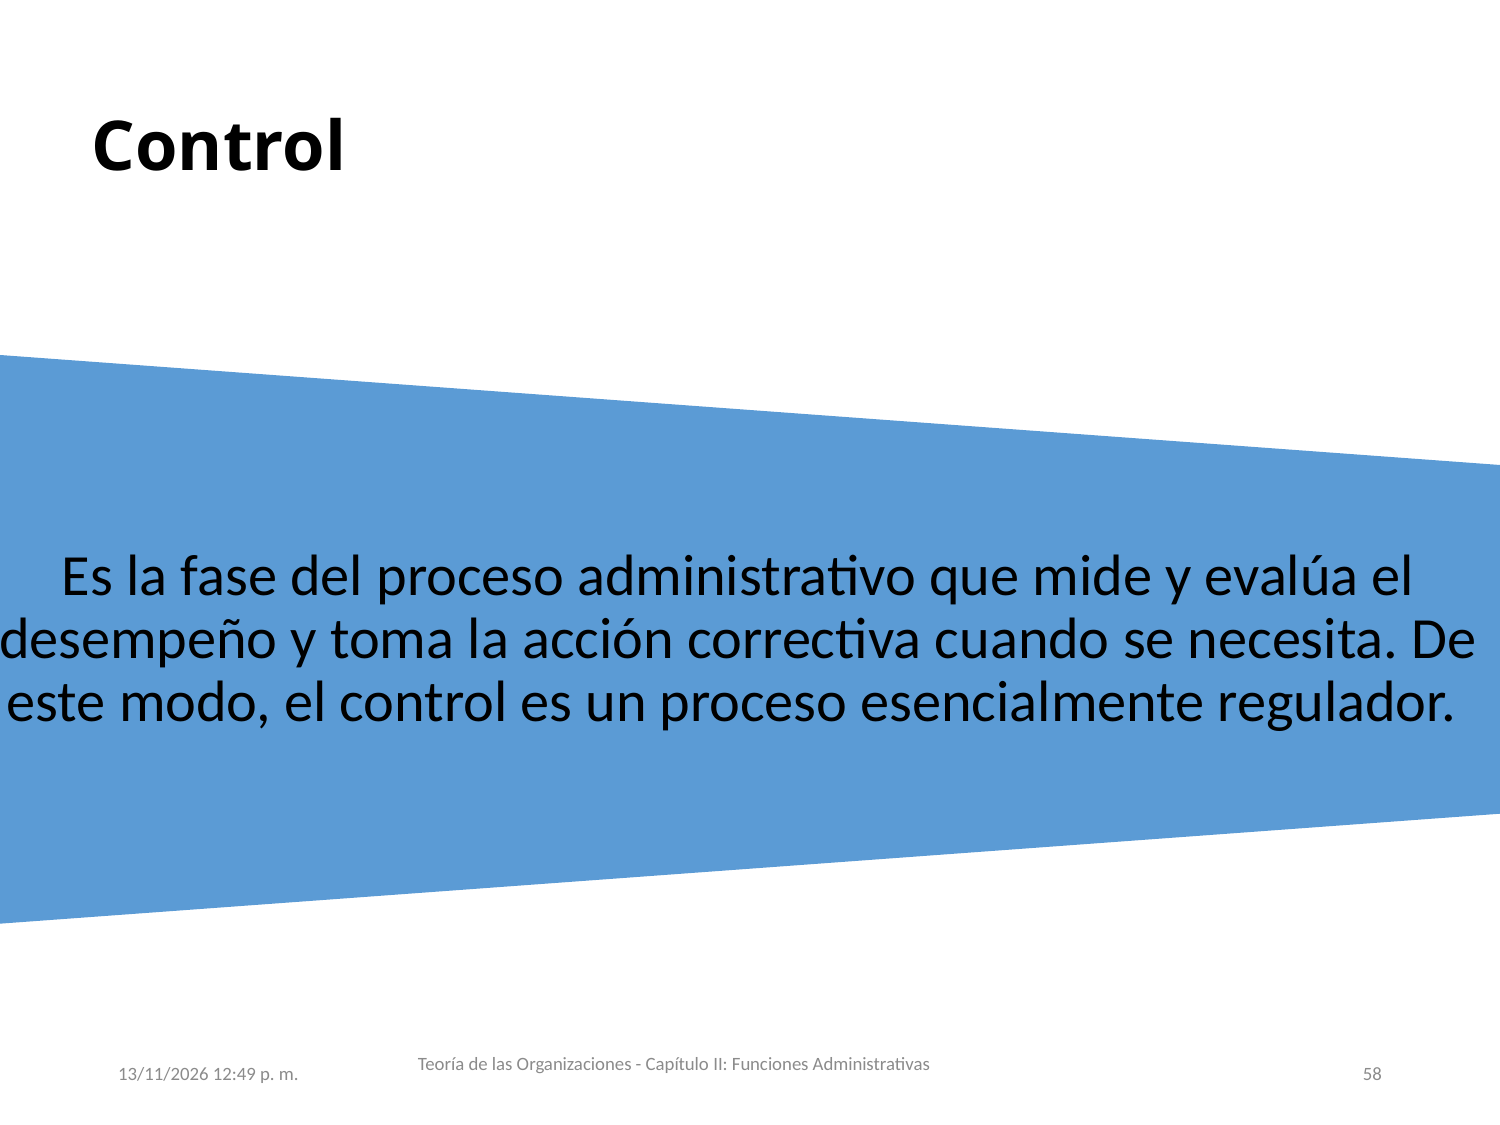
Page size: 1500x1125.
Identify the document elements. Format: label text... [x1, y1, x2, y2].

footer Teoría de las Organizaciones - Capítulo II: Funciones Administrativas [281, 1025, 1067, 1100]
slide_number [103, 1042, 441, 1103]
title Control [76, 54, 1427, 242]
slide_number 58 [1059, 1042, 1397, 1103]
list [0, 351, 1500, 928]
